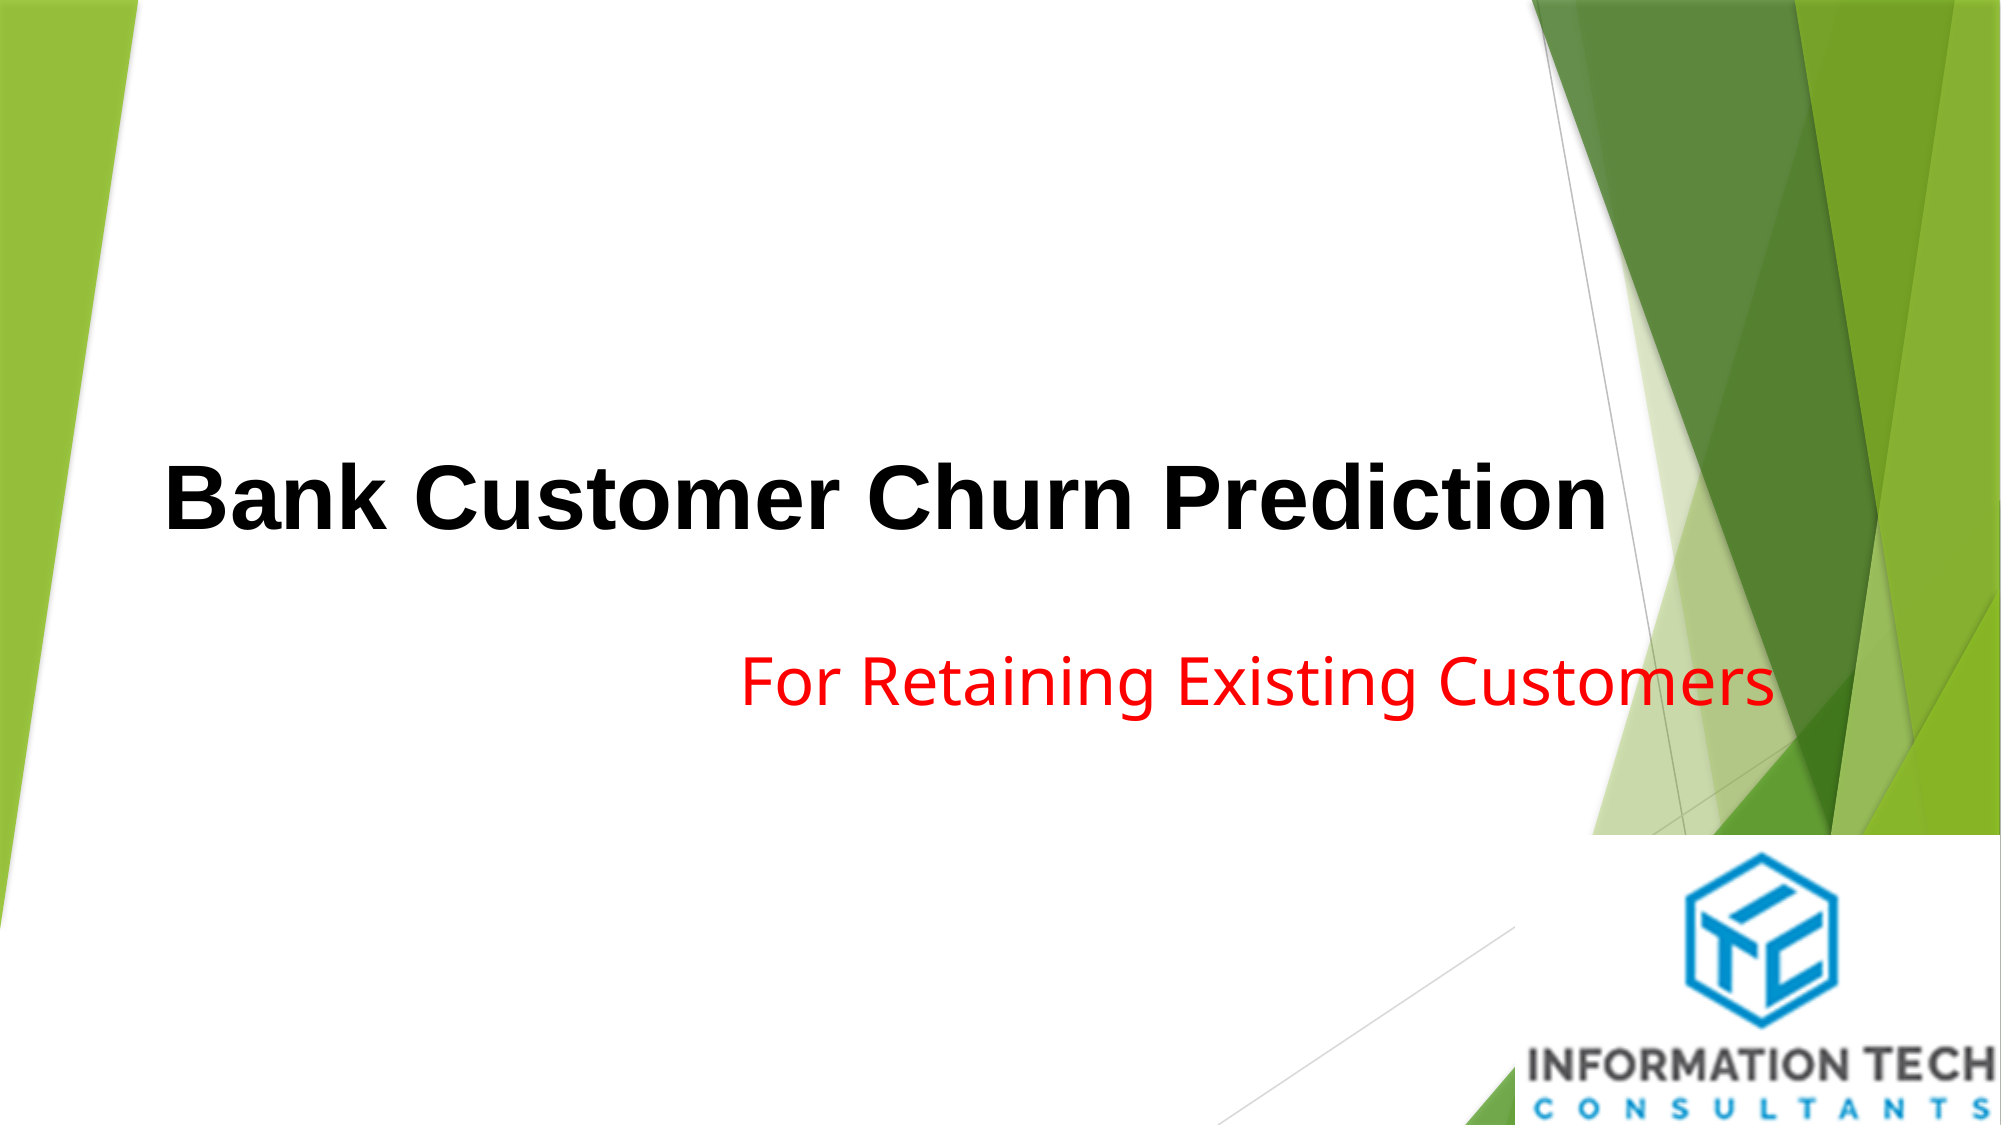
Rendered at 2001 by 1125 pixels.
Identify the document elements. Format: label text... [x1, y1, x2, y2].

subtitle For Retaining Existing Customers [518, 631, 1793, 812]
title Bank Customer Churn Prediction [0, 284, 1627, 555]
picture [1514, 835, 2000, 1125]
